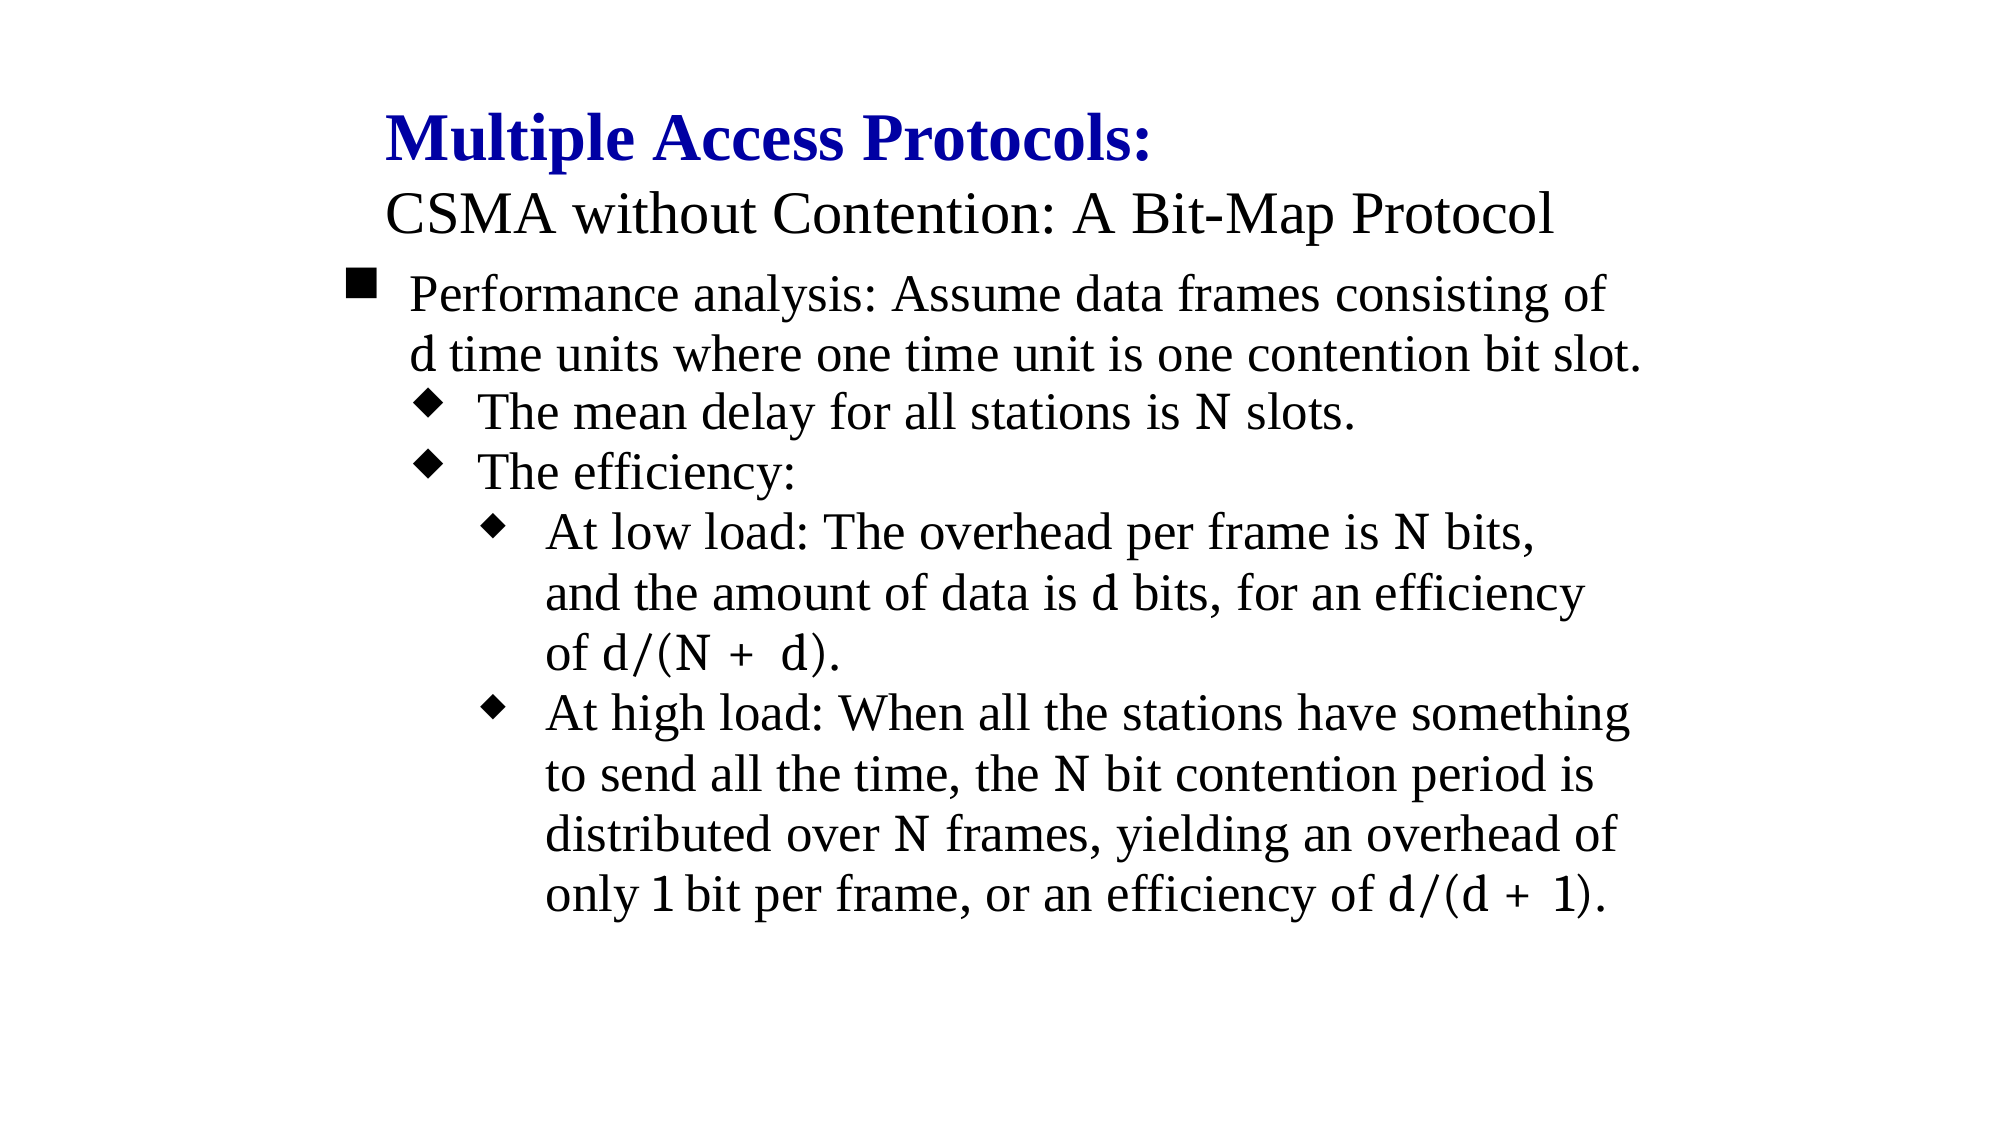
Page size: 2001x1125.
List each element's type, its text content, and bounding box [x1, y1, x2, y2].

title Multiple Access Protocols: [383, 37, 1477, 158]
text_box CSMA without Contention: A Bit-Map Protocol Performance analysis: Assume data frames consisting of d time units where one time unit is one contention bit slot. The mean delay for all stations is N slots. The efficiency: At low load: The overhead per frame is N bits, and the amount of data is d bits, for an efficiency of d/(N + d). At high load: When all the stations have something to send all the time, the N bit contention period is distributed over N frames, yielding an overhead of only 1 bit per frame, or an efficiency of d/(d + 1). [339, 158, 1646, 924]
